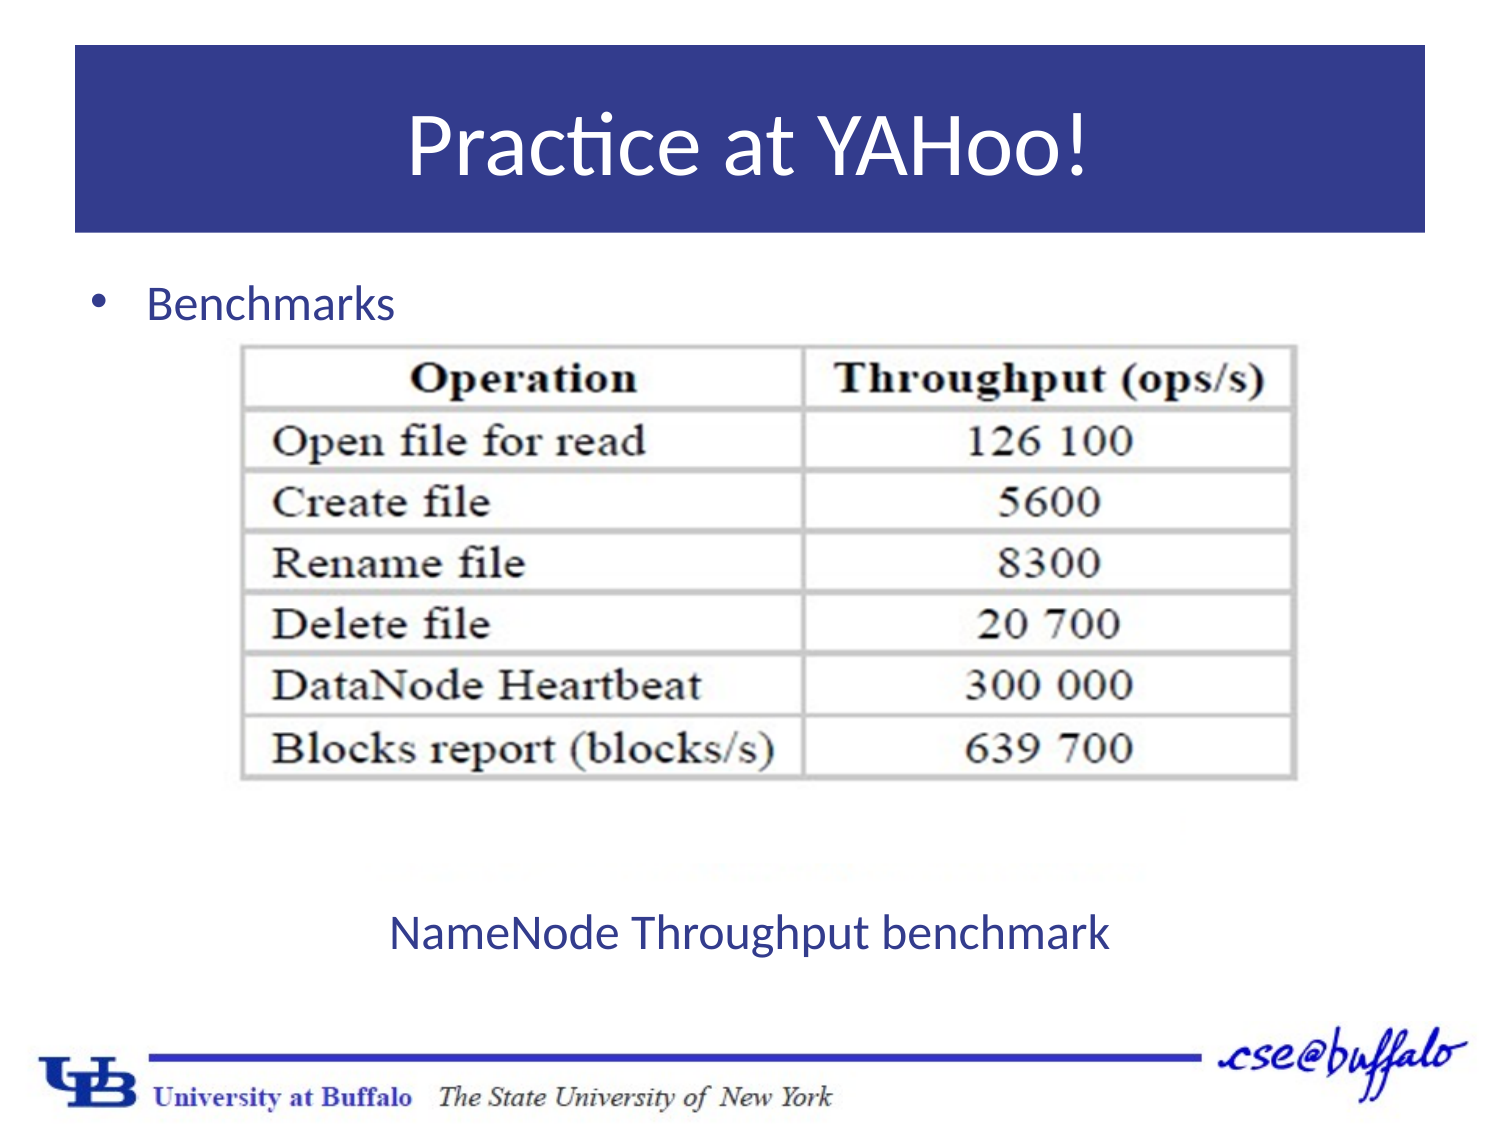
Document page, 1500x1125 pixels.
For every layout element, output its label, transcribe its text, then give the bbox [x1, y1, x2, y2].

list Benchmarks NameNode Throughput benchmark [75, 262, 1425, 1005]
picture [161, 337, 1339, 894]
picture [1, 1021, 1498, 1125]
title Practice at YAHoo! [75, 45, 1425, 233]
